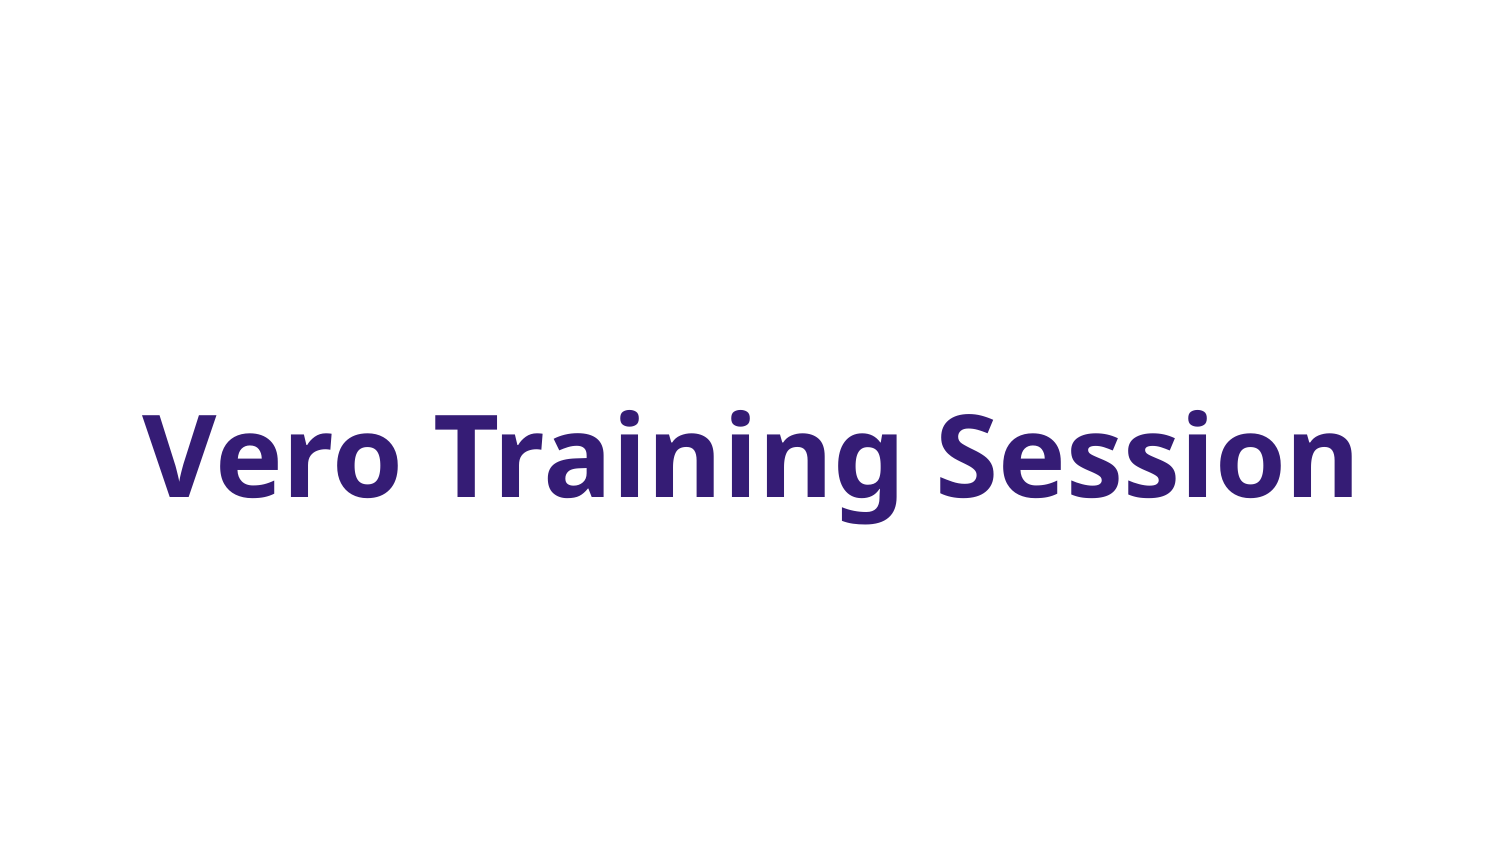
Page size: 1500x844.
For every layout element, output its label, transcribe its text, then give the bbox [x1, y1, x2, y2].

text_box Vero Training Session [105, 292, 1400, 669]
